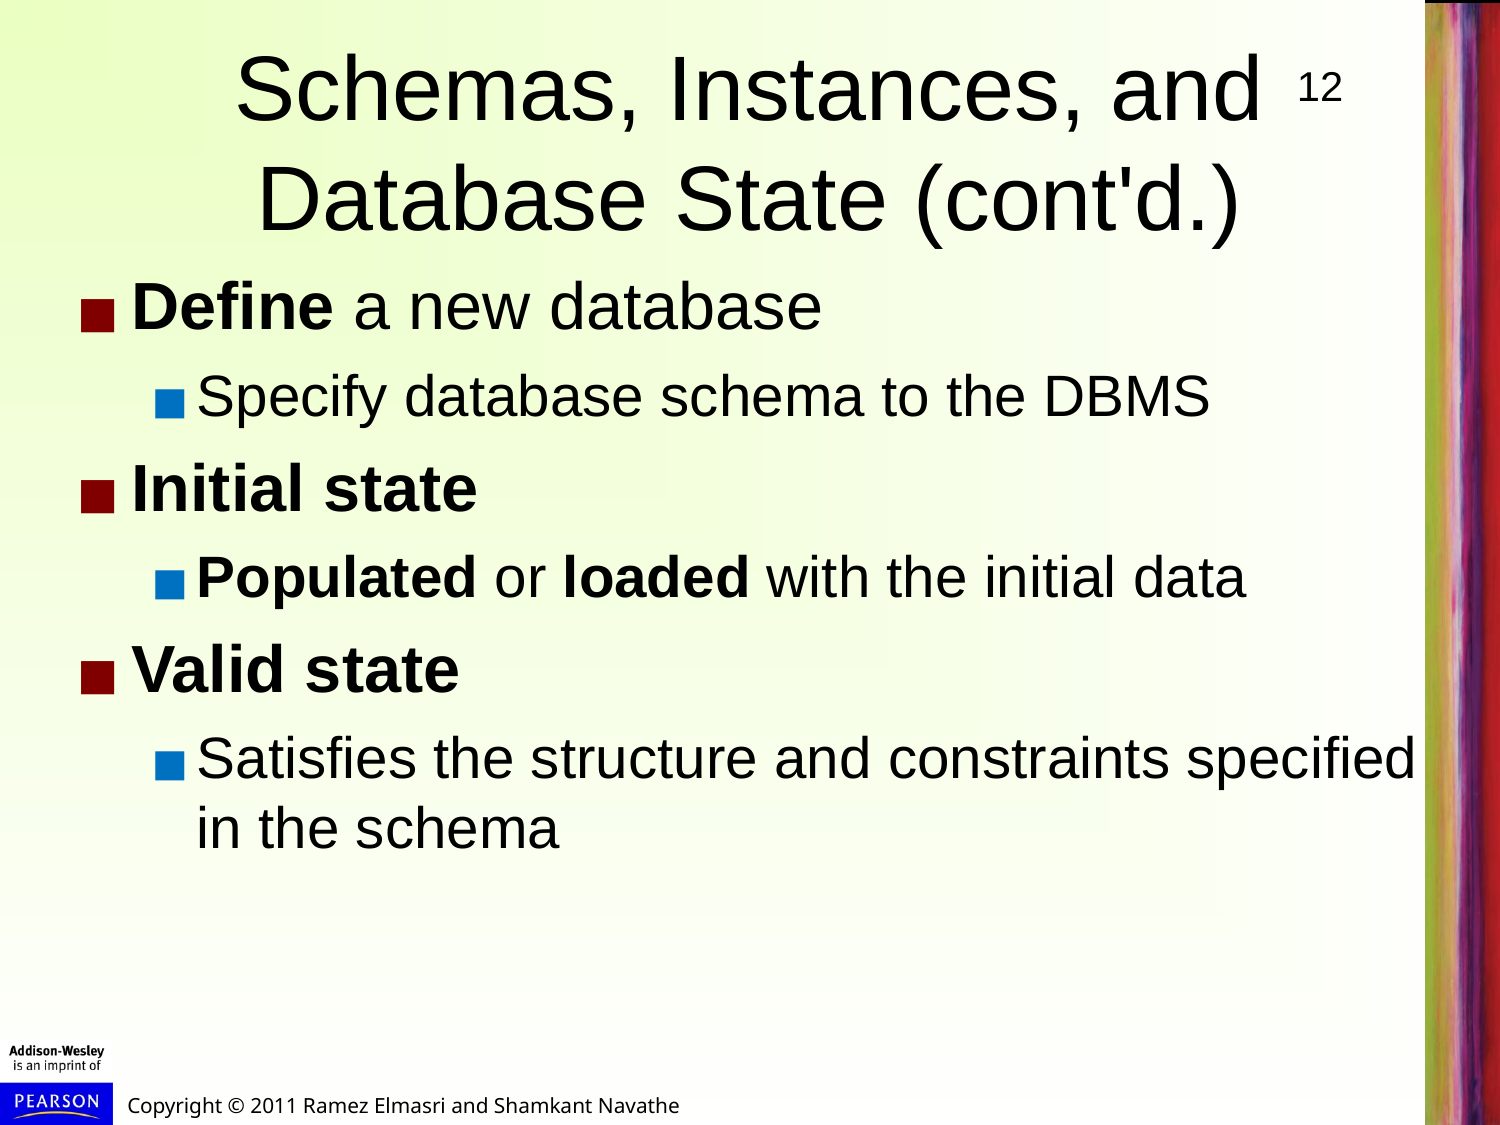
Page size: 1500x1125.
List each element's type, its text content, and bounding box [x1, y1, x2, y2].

list Define a new database Specify database schema to the DBMS Initial state Populated or loaded with the initial data Valid state Satisfies the structure and constraints specified in the schema [75, 263, 1425, 1006]
picture [0, 0, 1500, 1125]
title Schemas, Instances, and Database State (cont'd.) [75, 44, 1425, 233]
